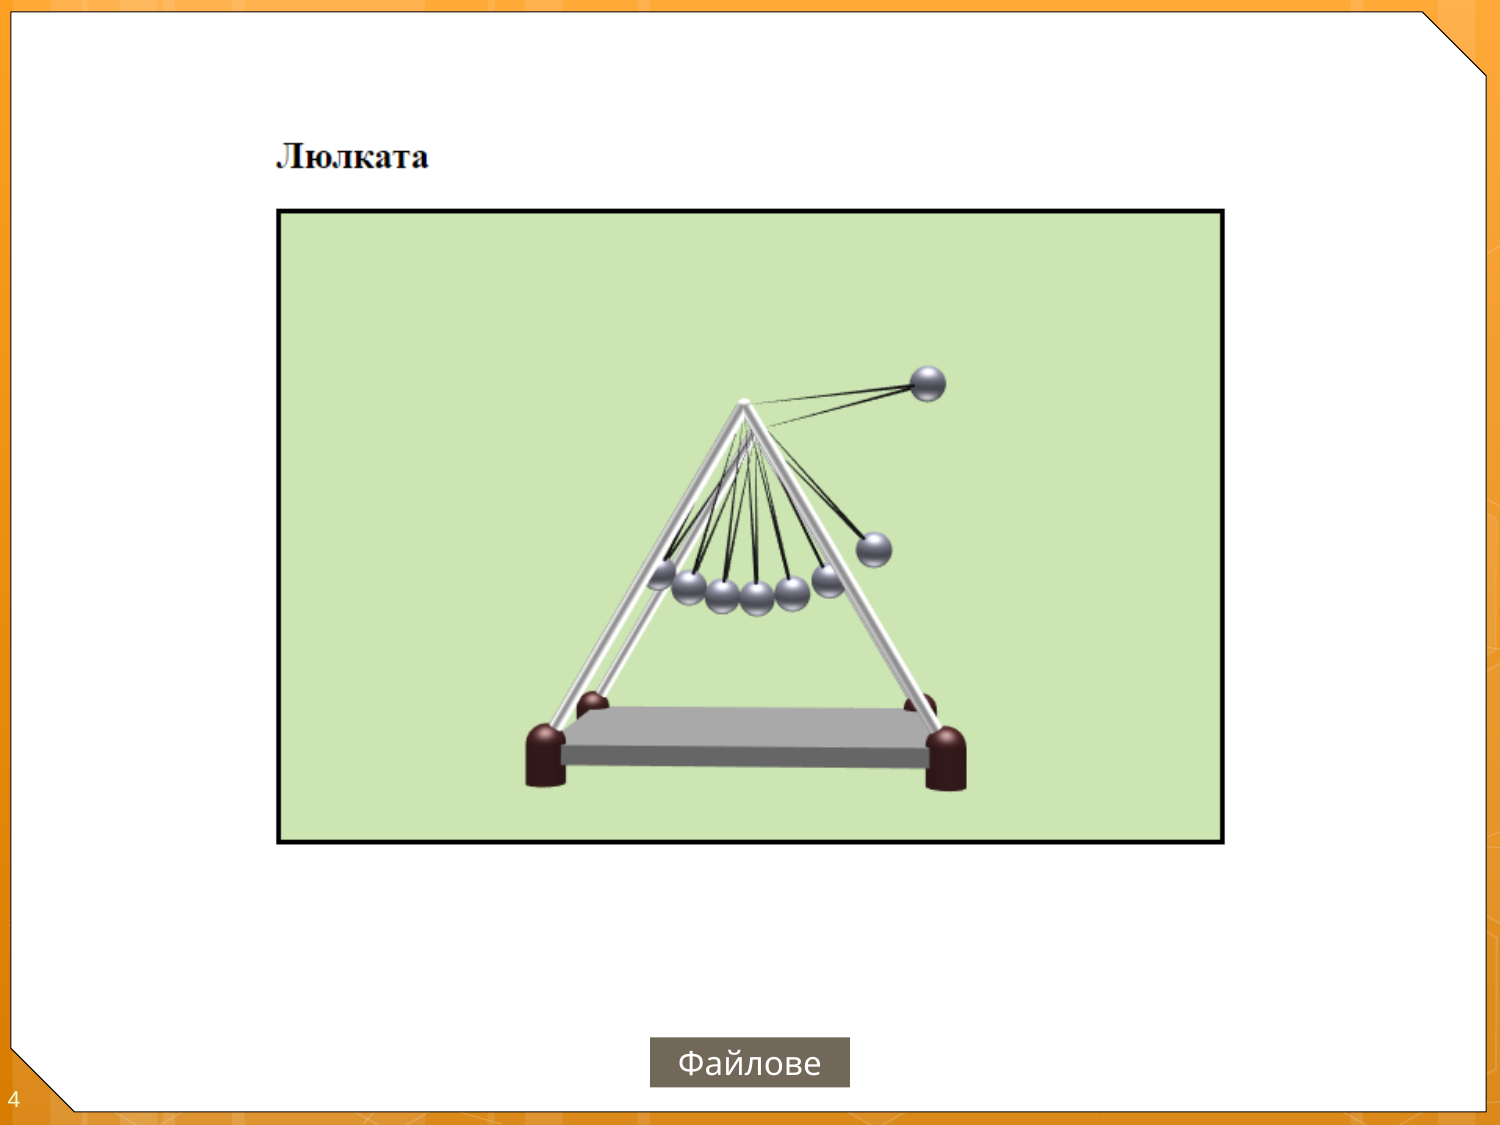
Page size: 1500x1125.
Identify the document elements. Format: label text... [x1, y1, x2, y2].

text_box Файлове [649, 1036, 851, 1089]
slide_number 4 [0, 1065, 88, 1125]
picture [264, 137, 1236, 852]
